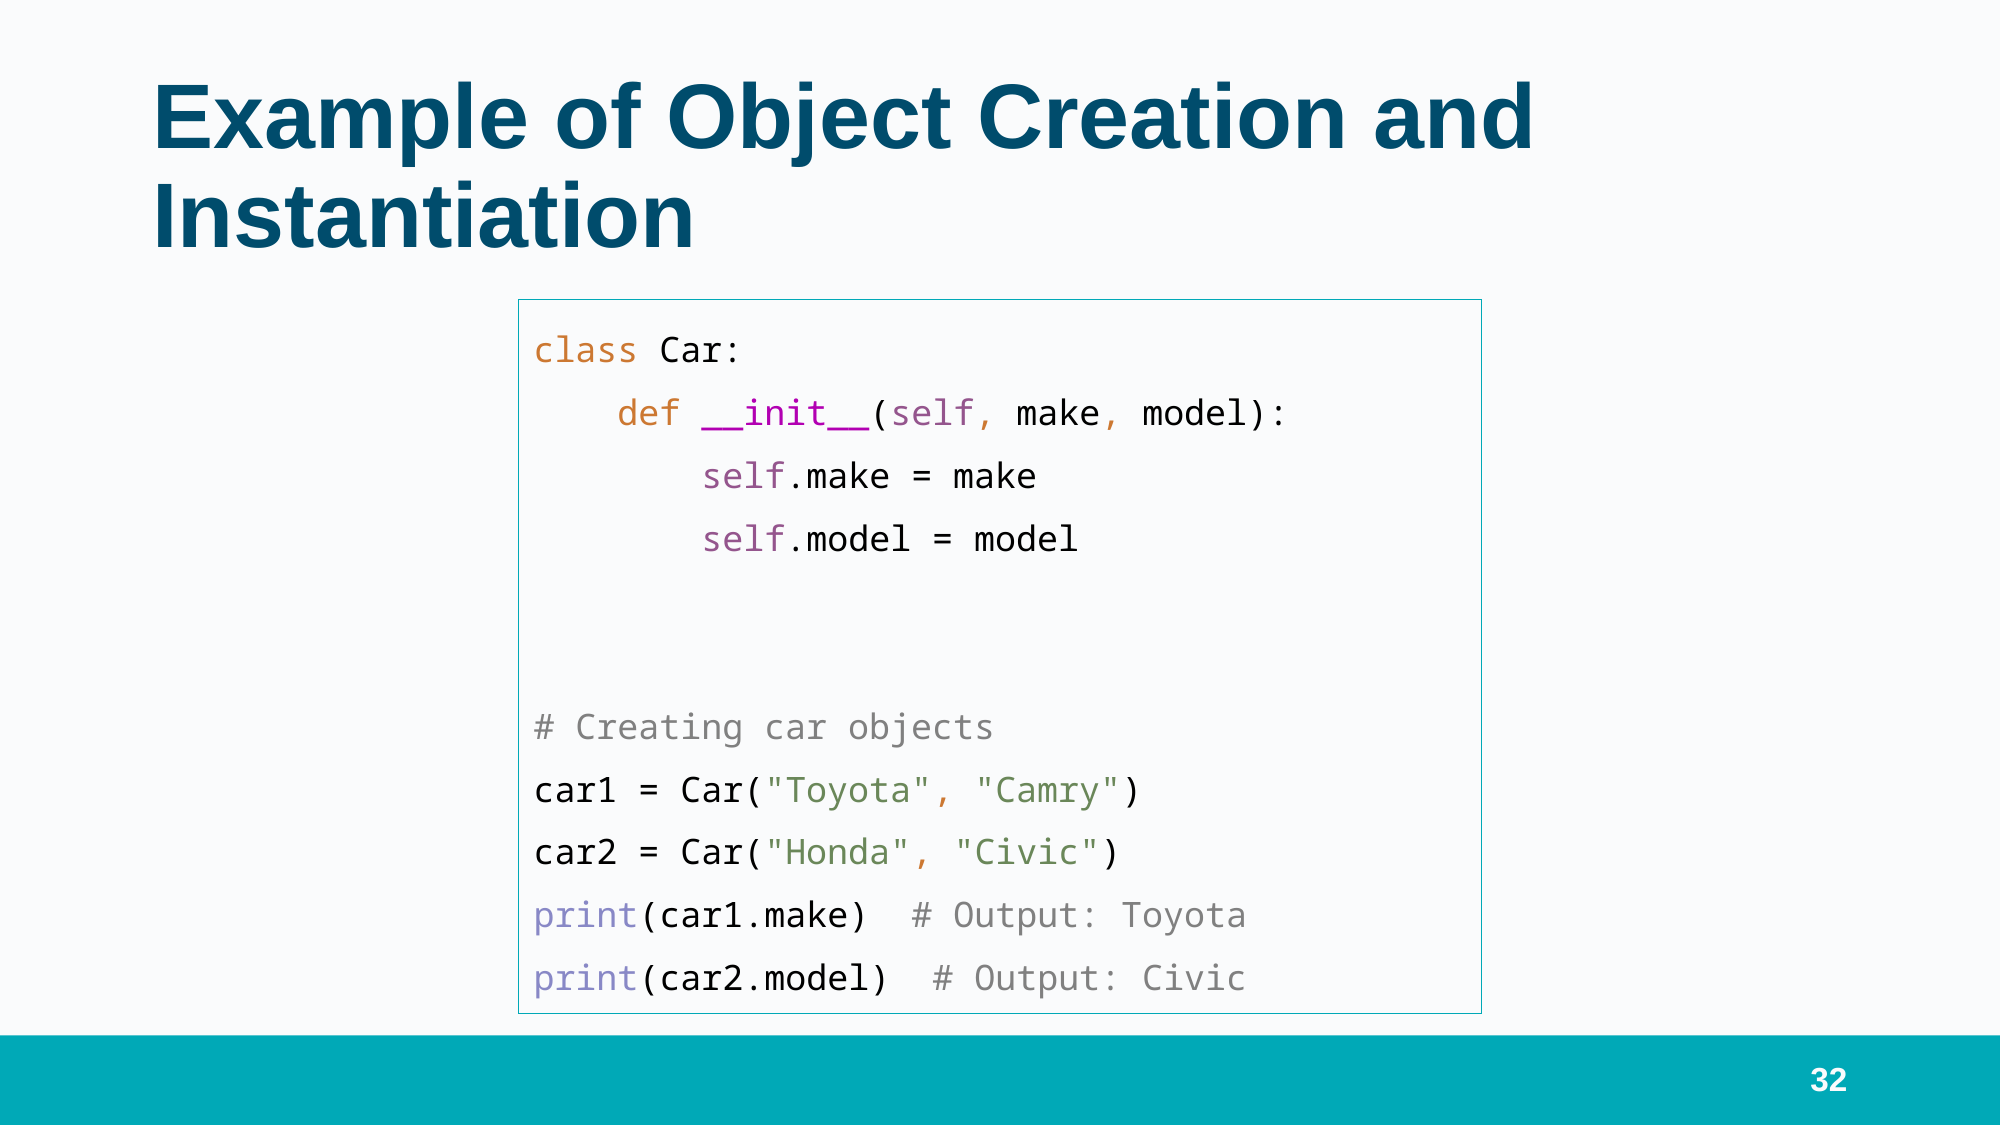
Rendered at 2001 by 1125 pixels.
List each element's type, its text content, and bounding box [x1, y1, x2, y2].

title Example of Object Creation and Instantiation [137, 59, 1863, 278]
slide_number 32 [1412, 1047, 1863, 1108]
text_box class Car: def __init__(self, make, model): self.make = make self.model = model # Creating car objects car1 = Car("Toyota", "Camry") car2 = Car("Honda", "Civic") print(car1.make) # Output: Toyota print(car2.model) # Output: Civic [518, 299, 1482, 1014]
